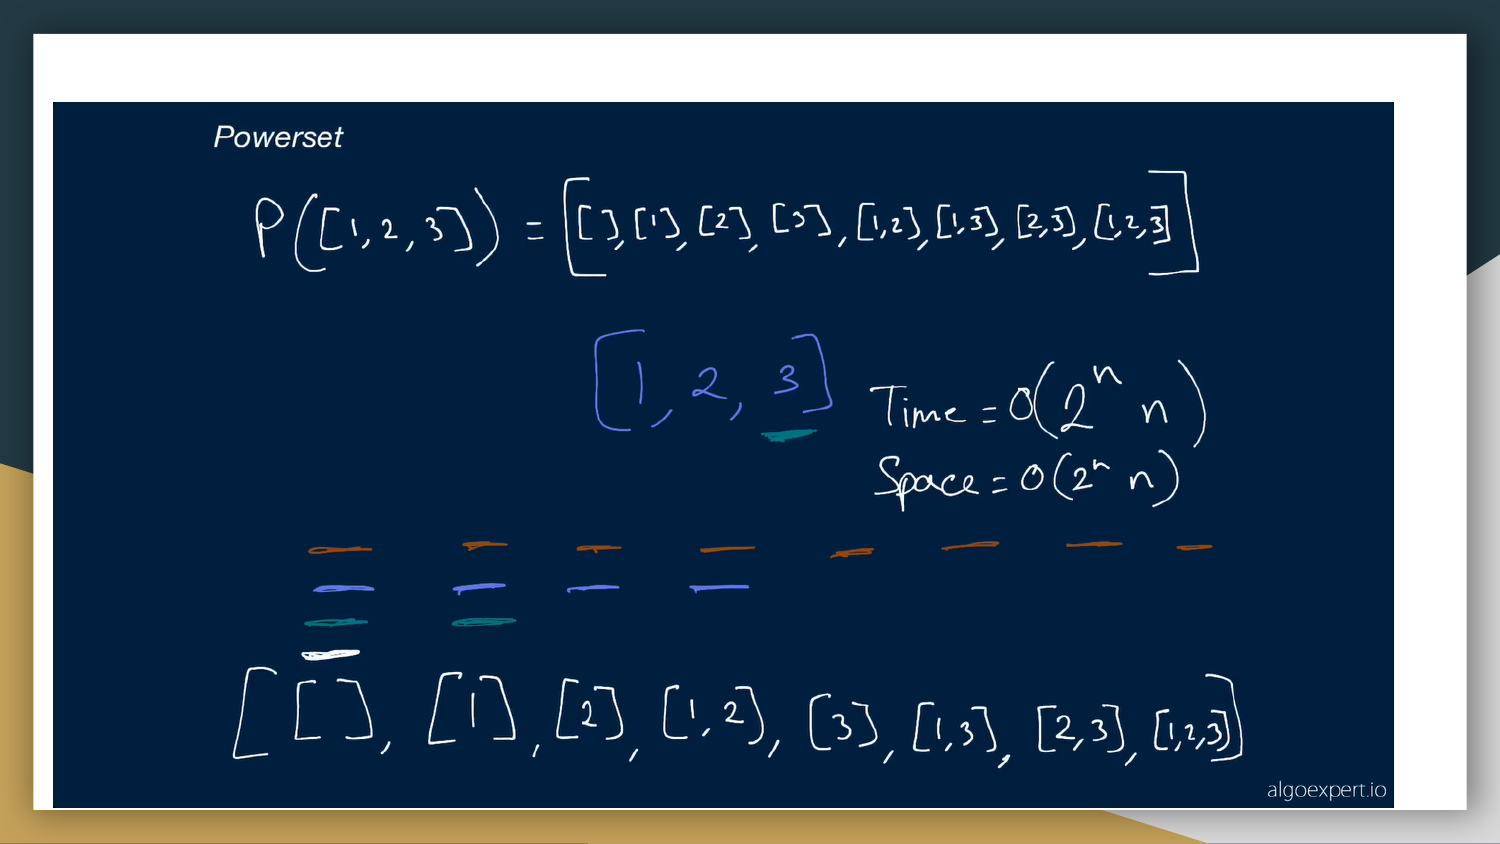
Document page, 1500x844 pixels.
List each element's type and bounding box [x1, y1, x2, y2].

picture [53, 102, 1394, 808]
